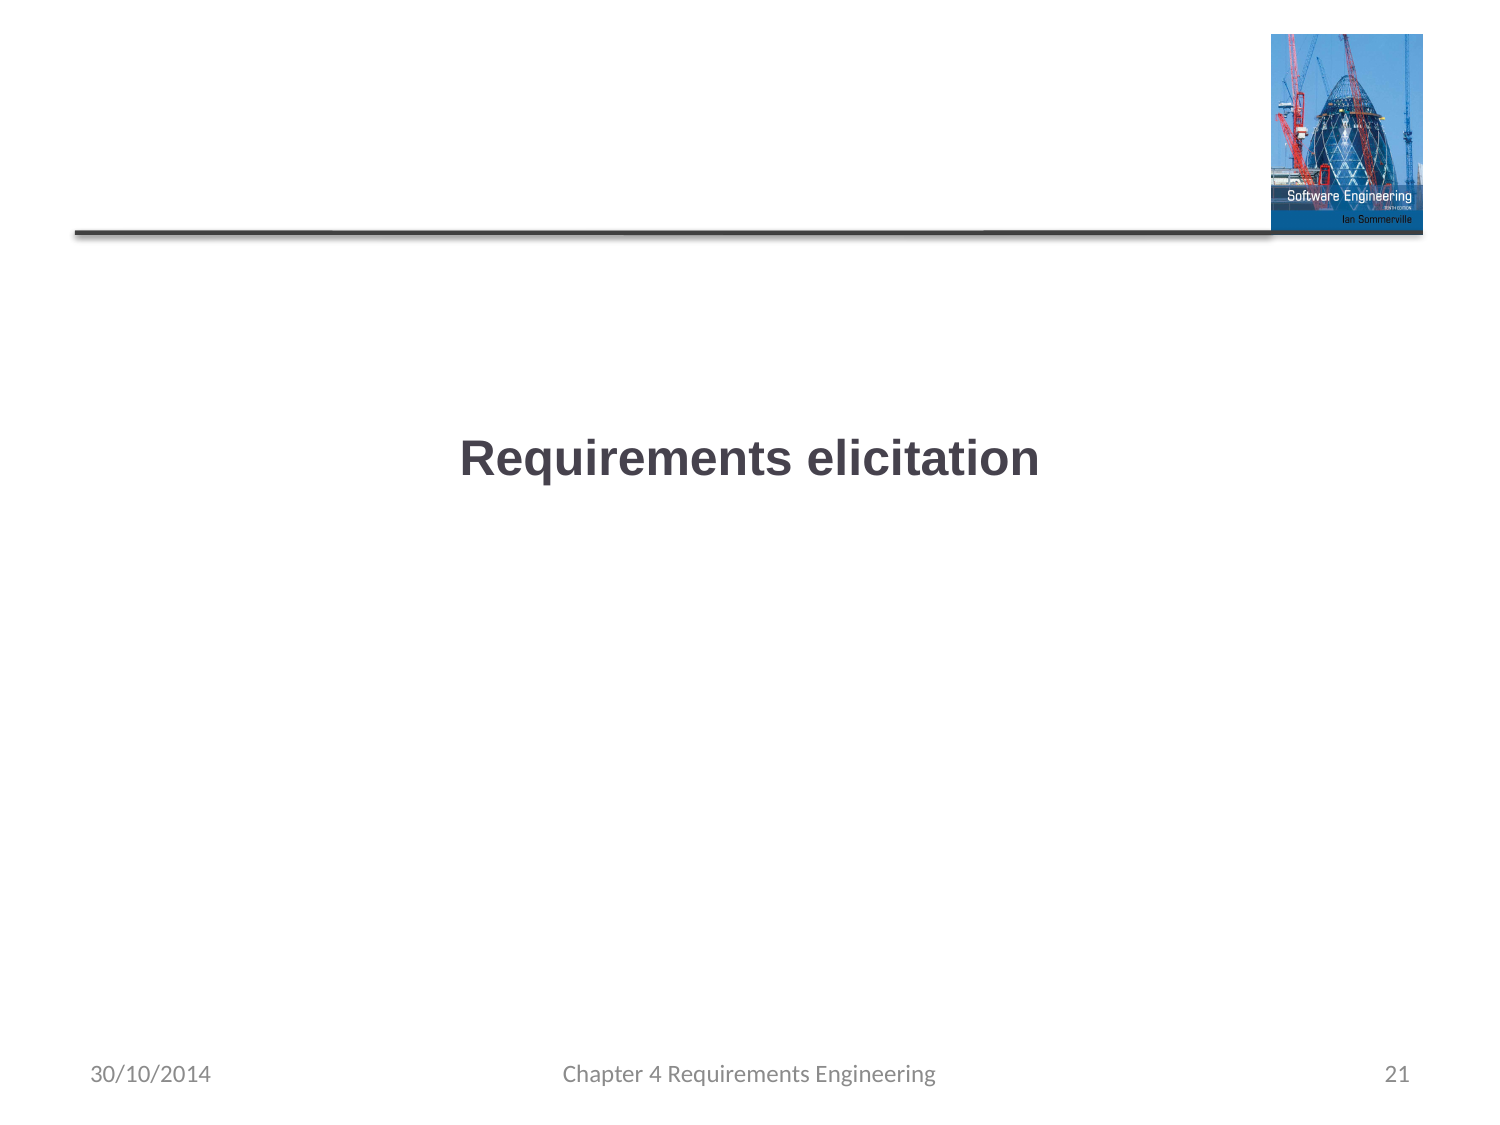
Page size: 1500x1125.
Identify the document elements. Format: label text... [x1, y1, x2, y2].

footer Chapter 4 Requirements Engineering [512, 1042, 988, 1103]
picture [1271, 34, 1423, 230]
slide_number 21 [1074, 1042, 1425, 1103]
title Requirements elicitation [74, 361, 1426, 550]
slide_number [75, 1042, 425, 1103]
